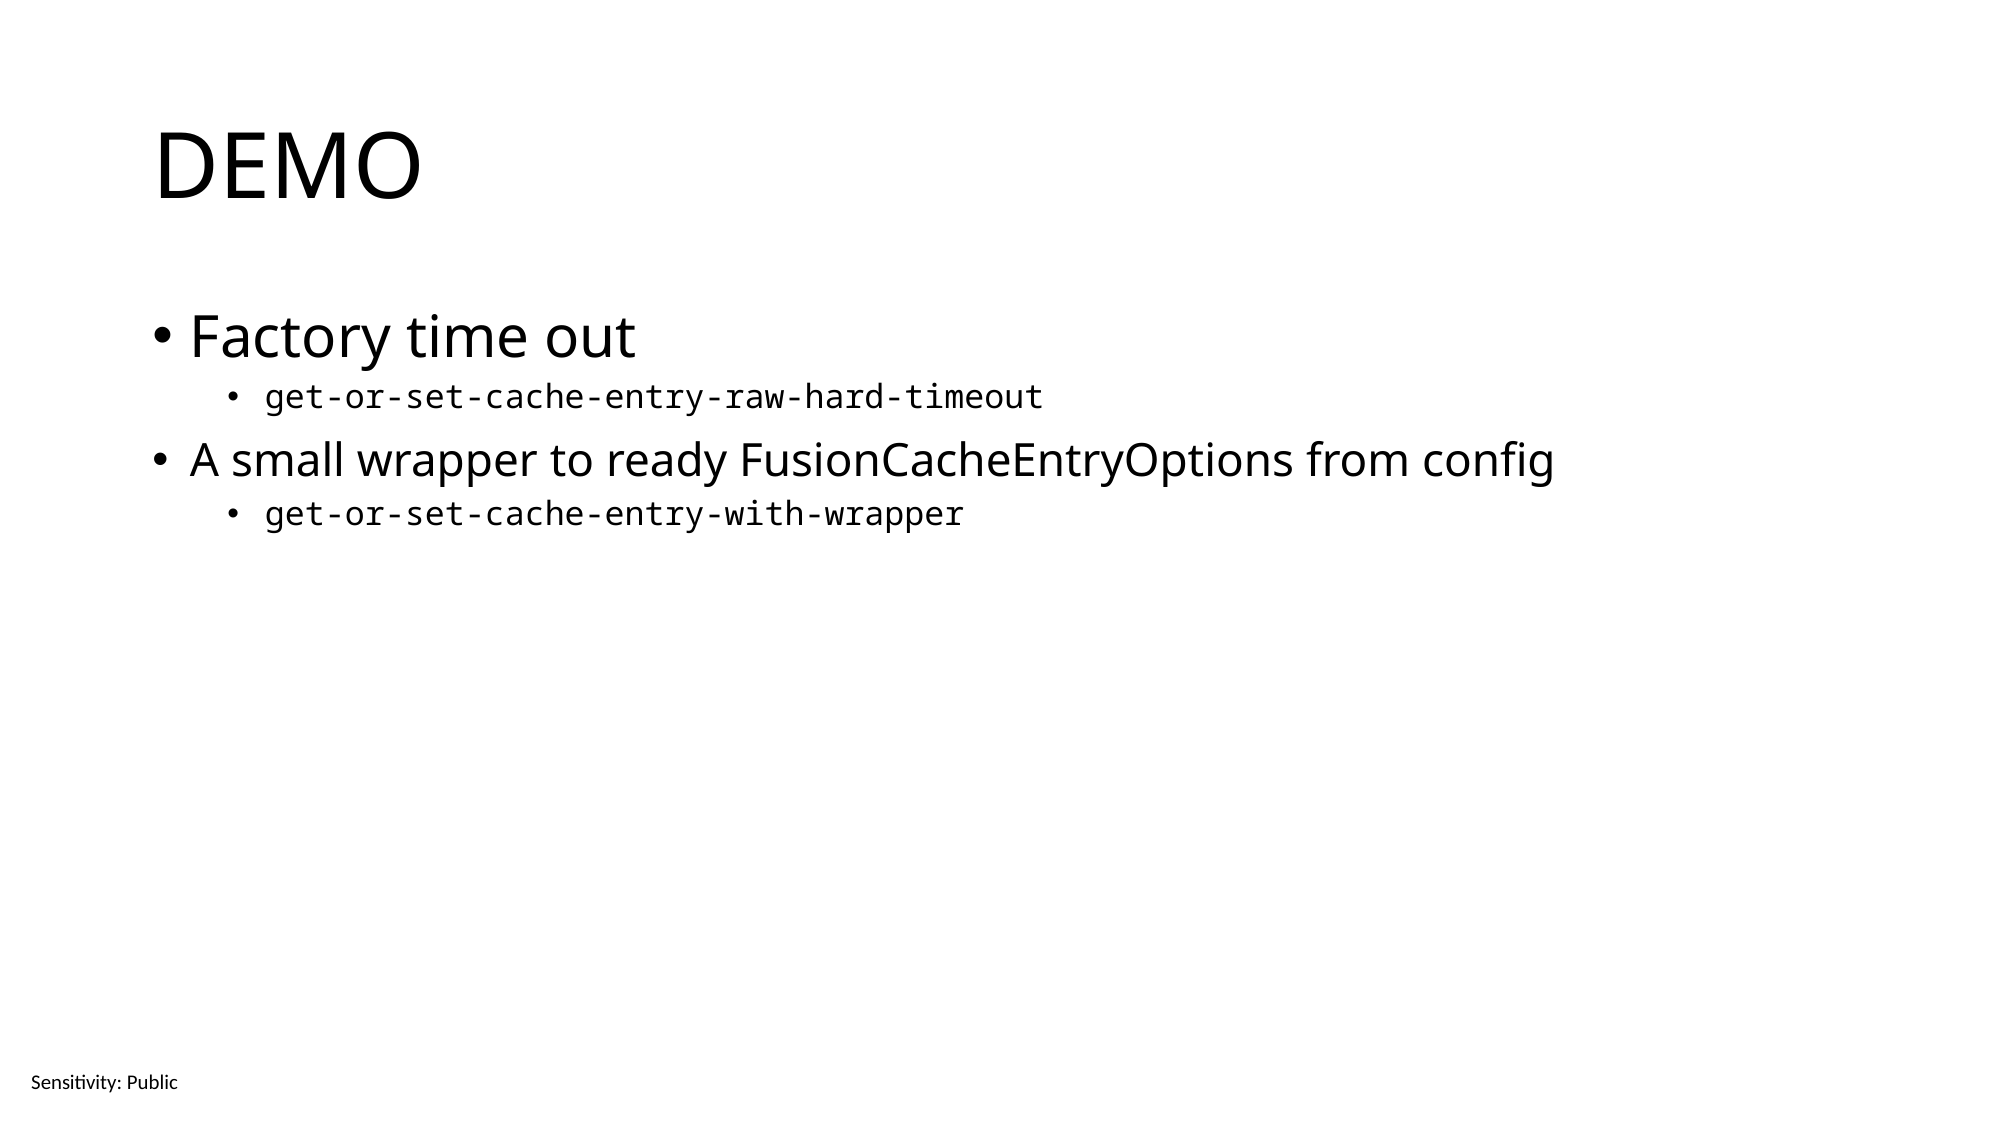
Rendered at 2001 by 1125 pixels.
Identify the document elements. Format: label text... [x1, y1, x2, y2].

title DEMO [137, 59, 1863, 278]
list Factory time out get-or-set-cache-entry-raw-hard-timeout A small wrapper to ready FusionCacheEntryOptions from config get-or-set-cache-entry-with-wrapper [137, 299, 1863, 1014]
